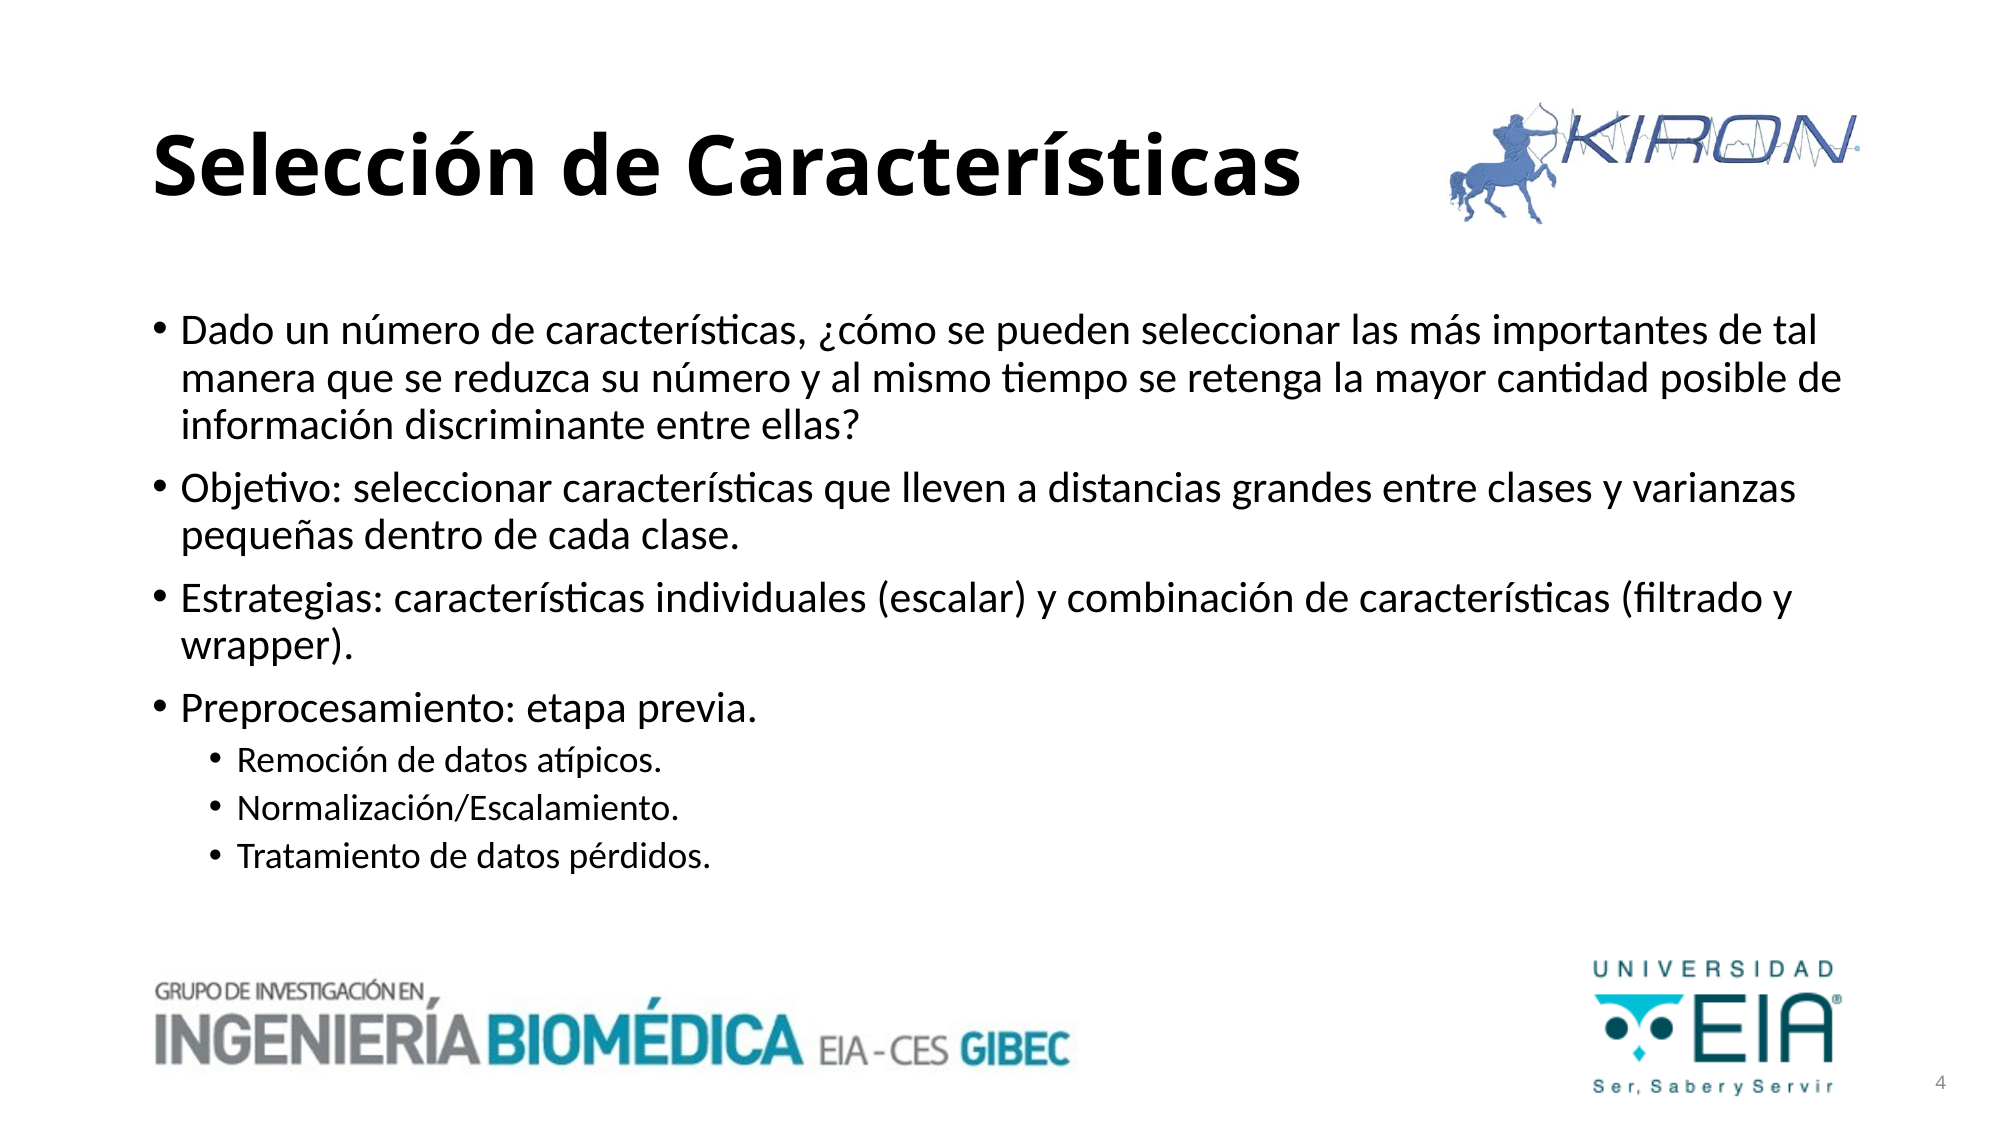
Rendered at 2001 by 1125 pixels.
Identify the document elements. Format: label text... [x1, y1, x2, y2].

title Selección de Características [137, 59, 1412, 278]
picture [1570, 943, 1863, 1114]
picture [1446, 98, 1864, 225]
list Dado un número de características, ¿cómo se pueden seleccionar las más importantes de tal manera que se reduzca su número y al mismo tiempo se retenga la mayor cantidad posible de información discriminante entre ellas? Objetivo: seleccionar características que lleven a distancias grandes entre clases y varianzas pequeñas dentro de cada clase. Estrategias: características individuales (escalar) y combinación de características (filtrado y wrapper). Preprocesamiento: etapa previa. Remoción de datos atípicos. Normalización/Escalamiento. Tratamiento de datos pérdidos. [137, 299, 1863, 904]
picture [146, 918, 1088, 1089]
slide_number 4 [1895, 1053, 1986, 1114]
